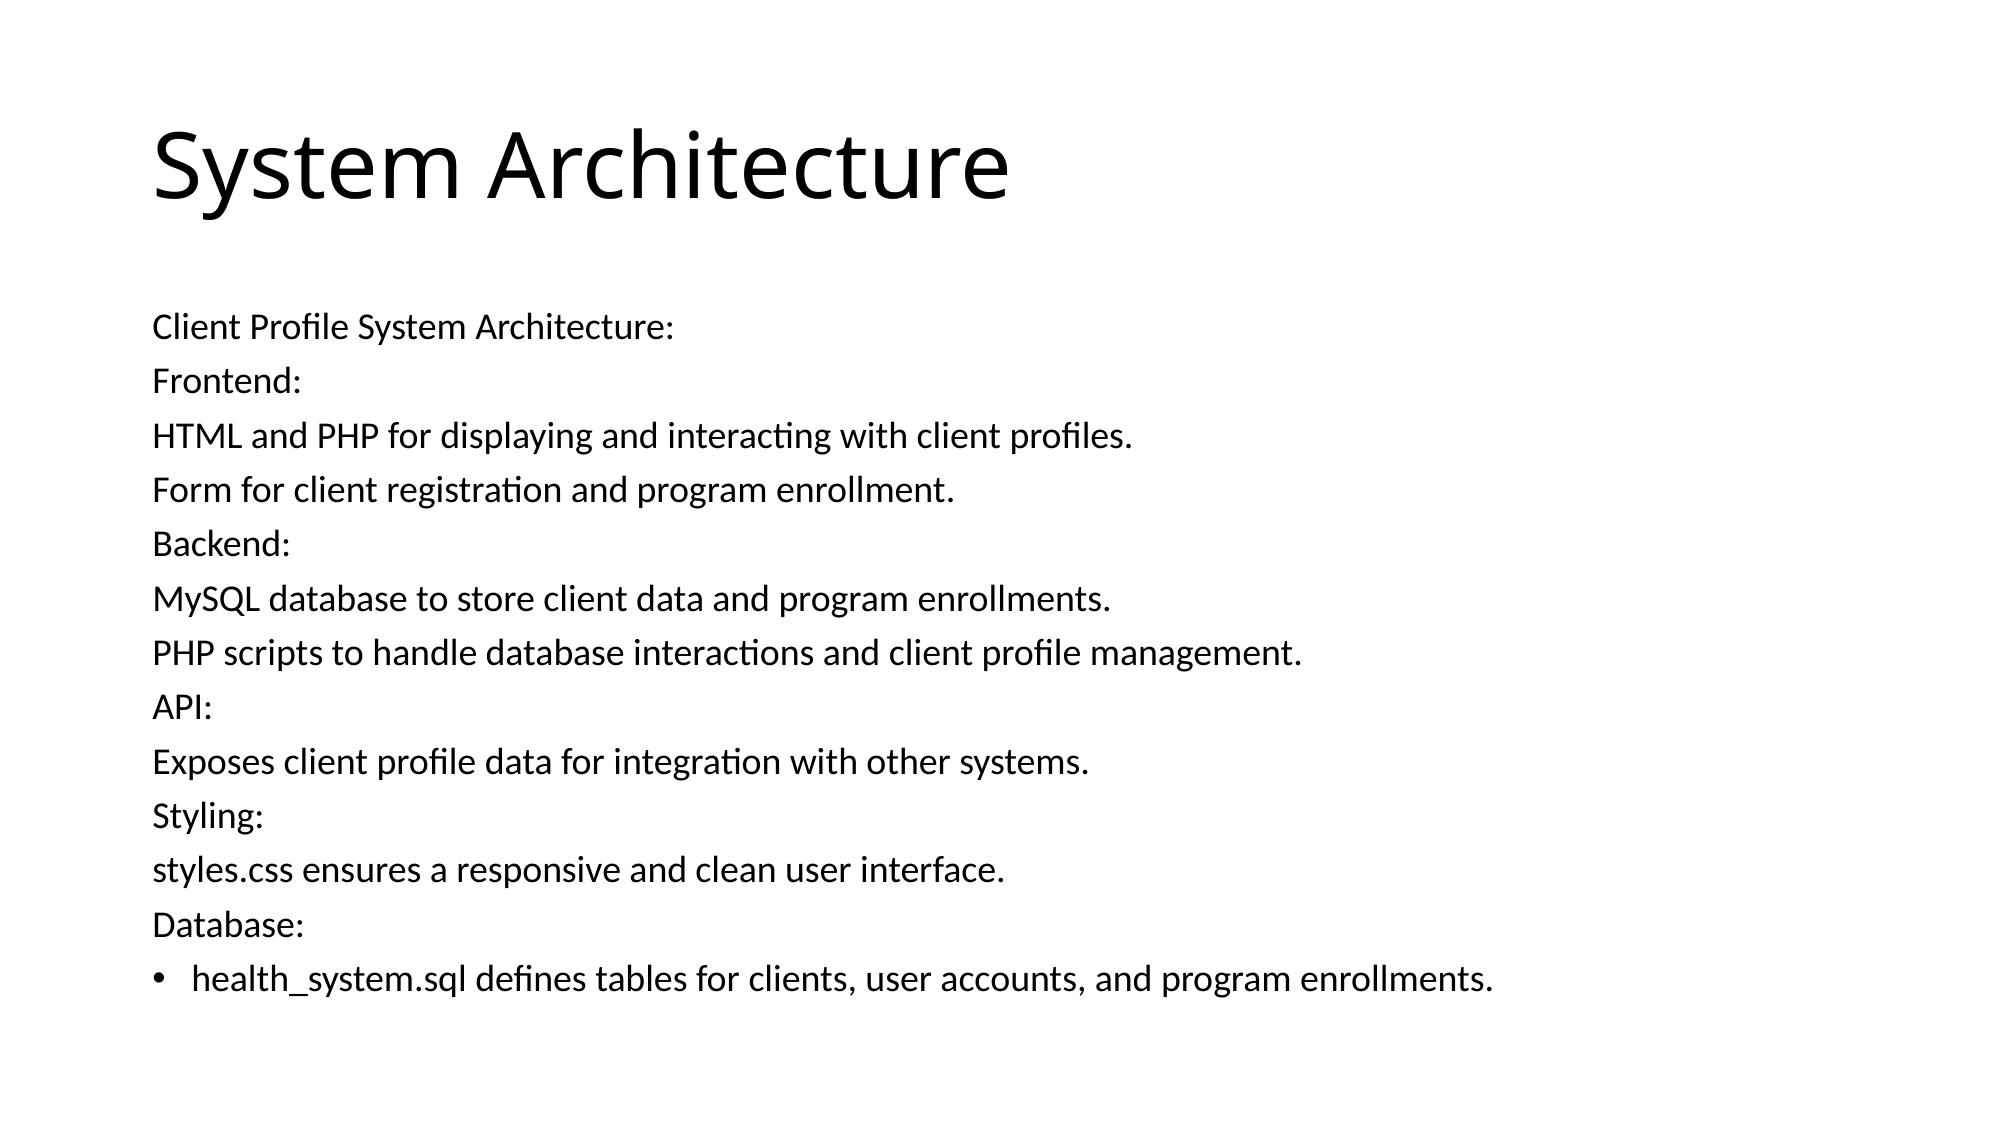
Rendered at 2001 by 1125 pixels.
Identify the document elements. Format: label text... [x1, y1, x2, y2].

list Client Profile System Architecture: Frontend: HTML and PHP for displaying and interacting with client profiles. Form for client registration and program enrollment. Backend: MySQL database to store client data and program enrollments. PHP scripts to handle database interactions and client profile management. API: Exposes client profile data for integration with other systems. Styling: styles.css ensures a responsive and clean user interface. Database: health_system.sql defines tables for clients, user accounts, and program enrollments. [137, 299, 1863, 1014]
title System Architecture [137, 59, 1863, 278]
